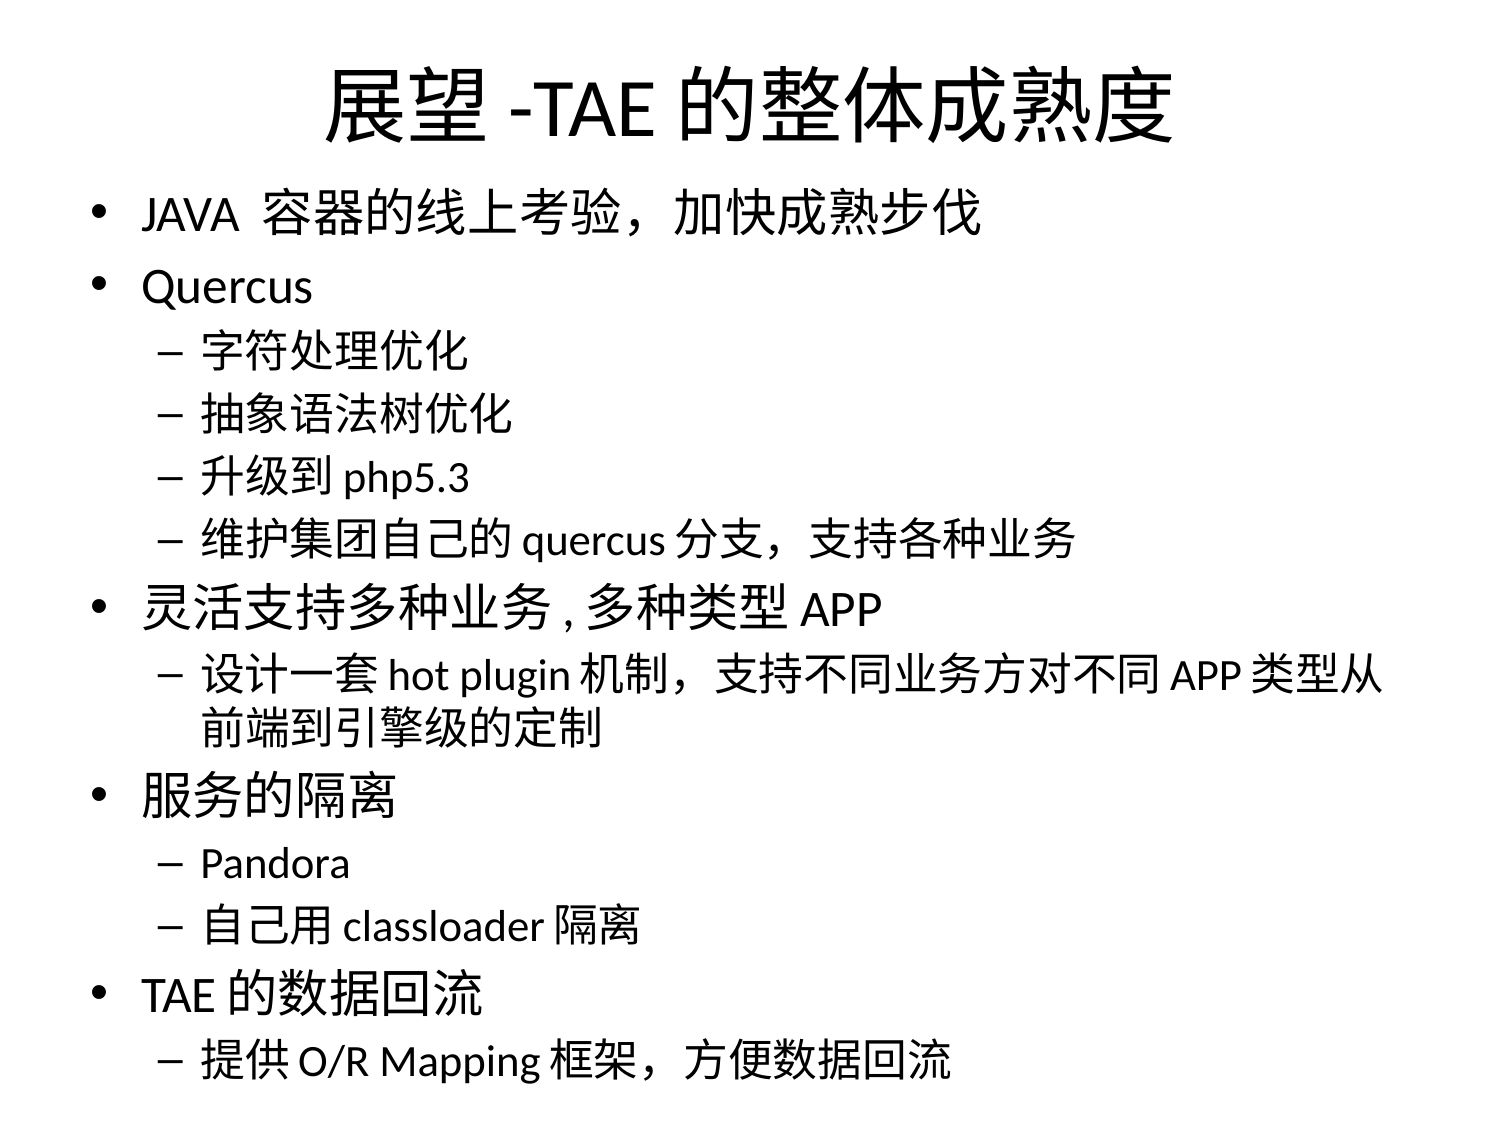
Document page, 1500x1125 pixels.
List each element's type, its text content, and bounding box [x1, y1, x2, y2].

list JAVA 容器的线上考验，加快成熟步伐 Quercus 字符处理优化 抽象语法树优化 升级到php5.3 维护集团自己的quercus分支，支持各种业务 灵活支持多种业务,多种类型APP 设计一套hot plugin机制，支持不同业务方对不同APP类型从前端到引擎级的定制 服务的隔离 Pandora 自己用classloader隔离 TAE的数据回流 提供O/R Mapping框架，方便数据回流 [75, 172, 1425, 1094]
title 展望-TAE的整体成熟度 [75, 45, 1425, 161]
